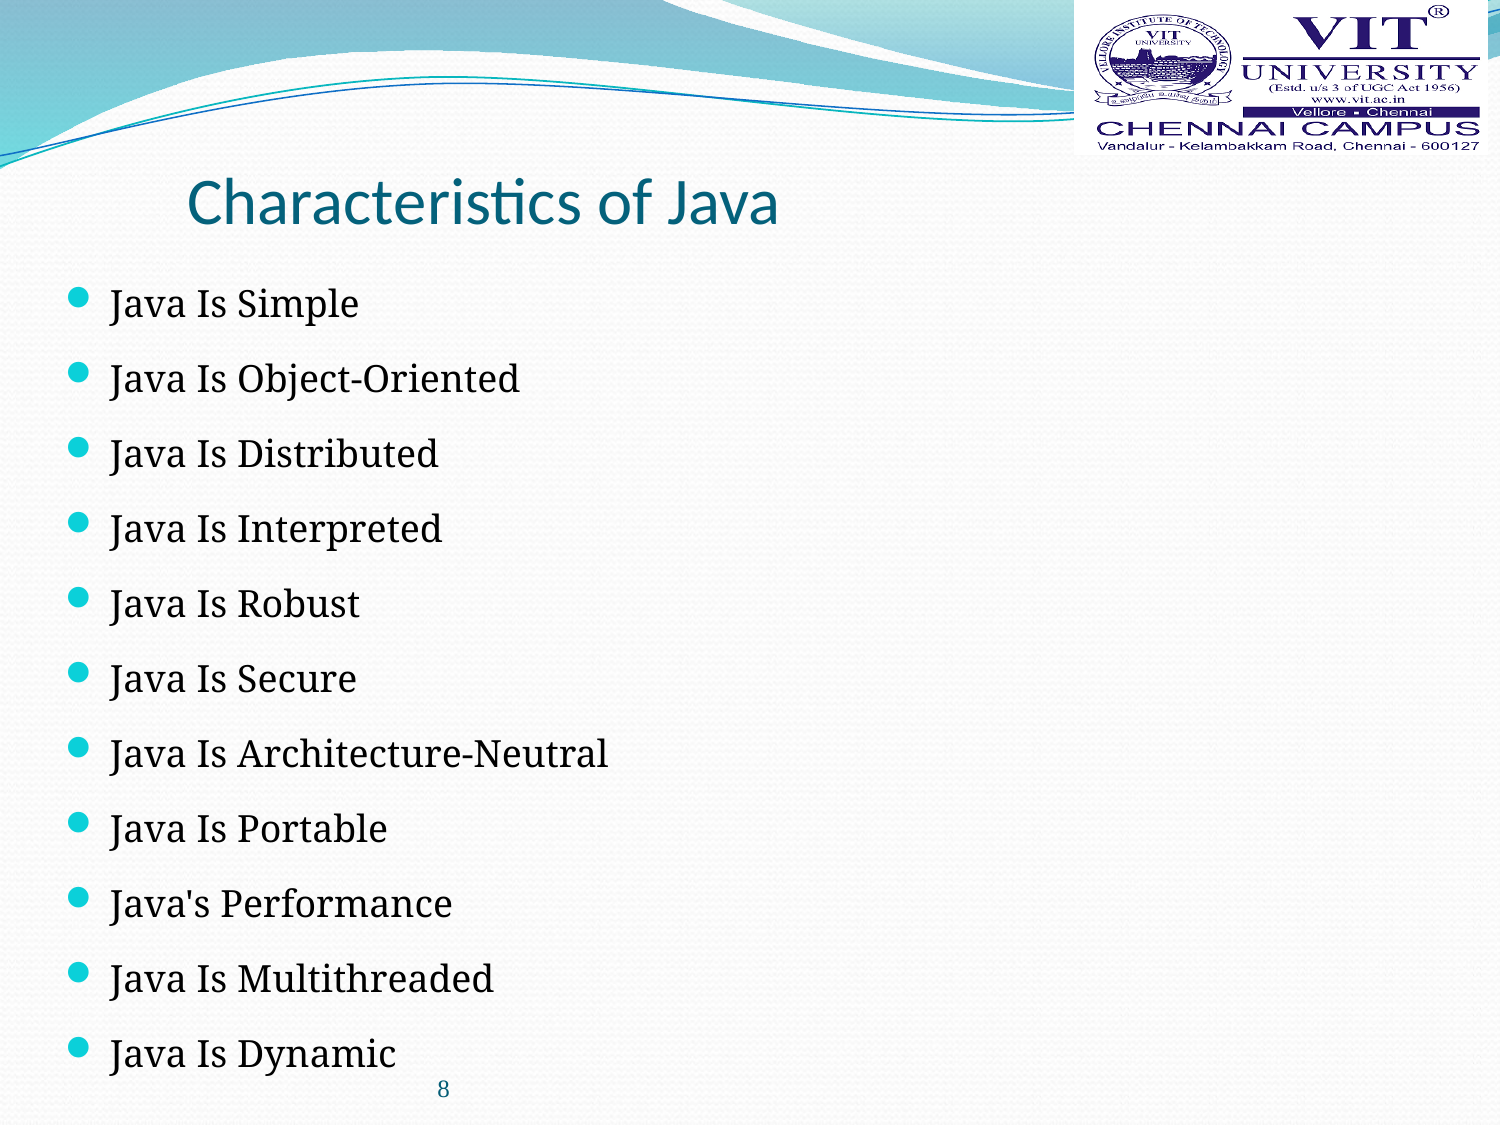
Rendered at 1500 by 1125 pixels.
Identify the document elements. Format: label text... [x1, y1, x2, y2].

list Java Is Simple Java Is Object-Oriented Java Is Distributed Java Is Interpreted Java Is Robust Java Is Secure Java Is Architecture-Neutral Java Is Portable Java's Performance Java Is Multithreaded Java Is Dynamic [50, 249, 1463, 1088]
title Characteristics of Java [187, 149, 1463, 238]
picture [168, 78, 583, 117]
slide_number 8 [437, 1088, 988, 1103]
picture [24, 146, 53, 156]
picture [0, 0, 1500, 1125]
